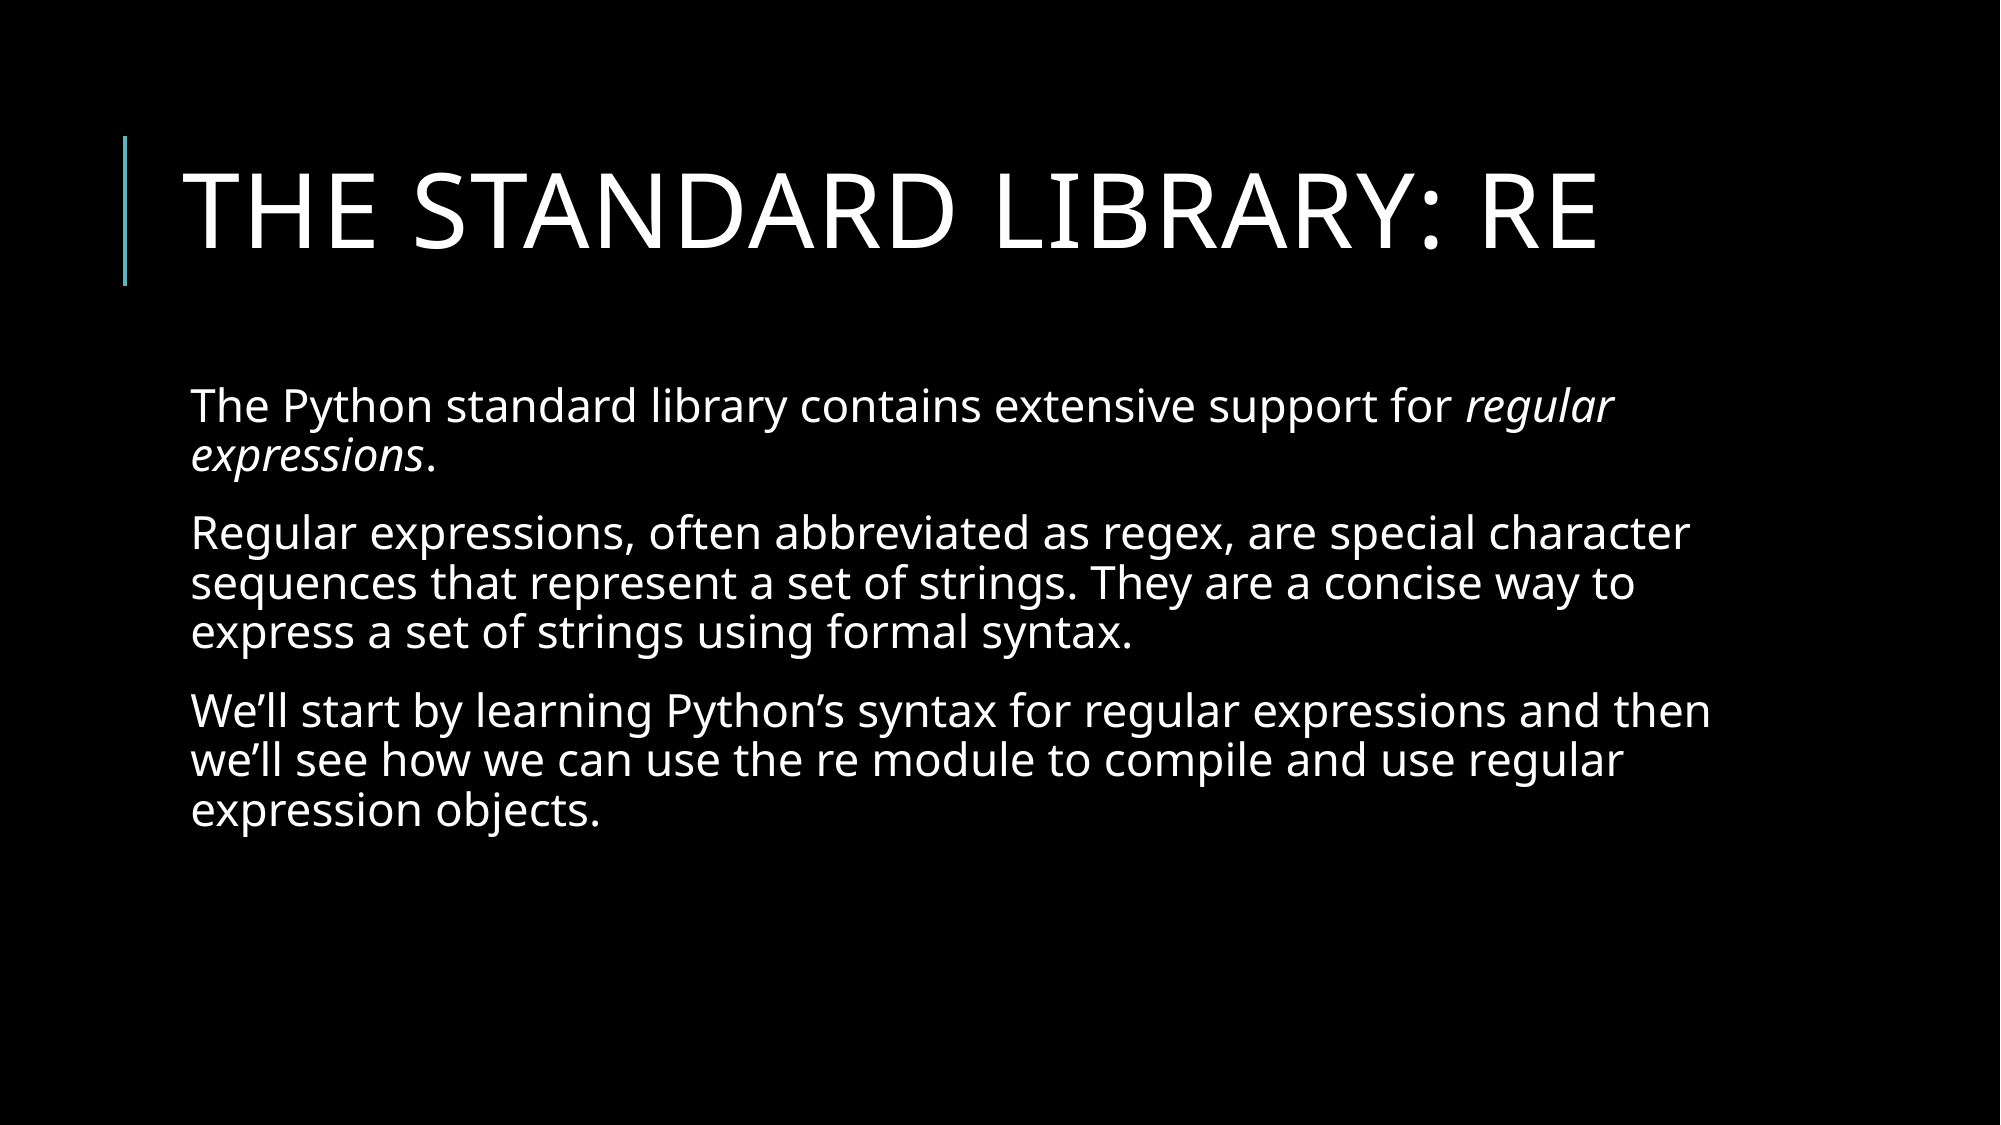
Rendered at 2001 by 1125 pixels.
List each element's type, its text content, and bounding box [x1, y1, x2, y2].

list The Python standard library contains extensive support for regular expressions. Regular expressions, often abbreviated as regex, are special character sequences that represent a set of strings. They are a concise way to express a set of strings using formal syntax. We’ll start by learning Python’s syntax for regular expressions and then we’ll see how we can use the re module to compile and use regular expression objects. [168, 375, 1763, 1035]
title The standard library: re [168, 96, 1763, 342]
